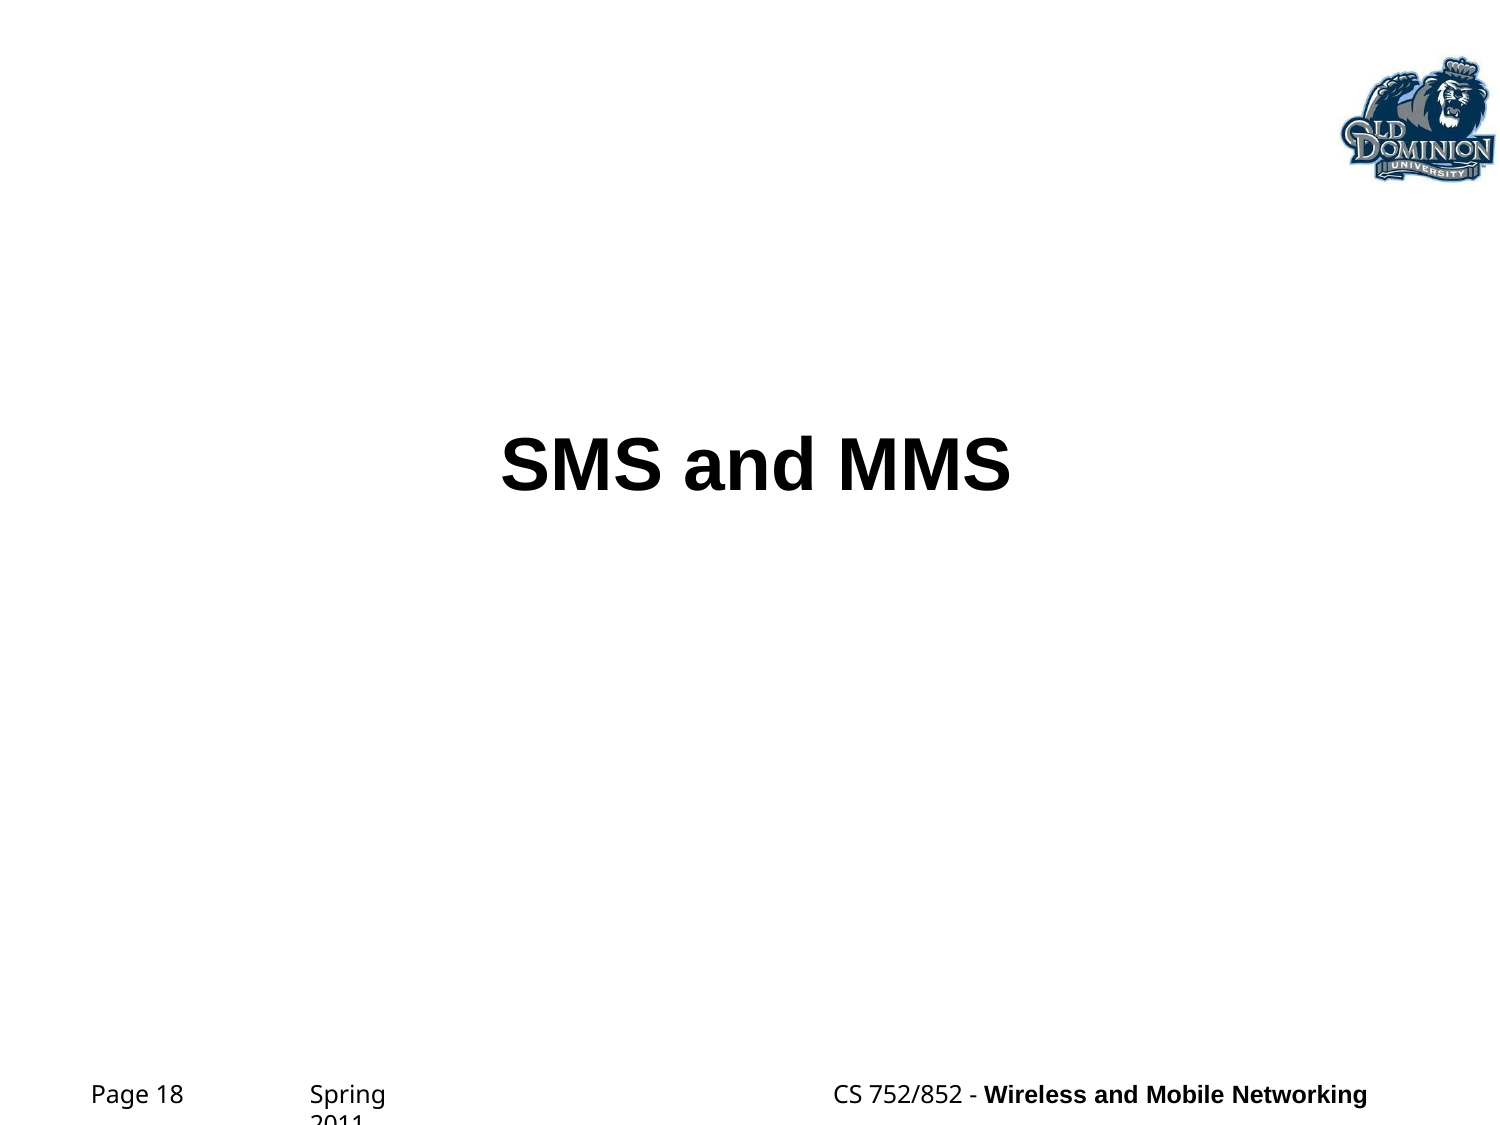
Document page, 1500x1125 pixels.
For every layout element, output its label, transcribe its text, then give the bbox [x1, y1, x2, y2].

text_box Page 18 [88, 1076, 186, 1109]
title SMS and MMS [498, 413, 1016, 604]
text_box Spring 2011 [307, 1076, 446, 1125]
text_box CS 752/852 - Wireless and Mobile Networking [830, 1076, 1373, 1109]
picture [1338, 54, 1499, 184]
